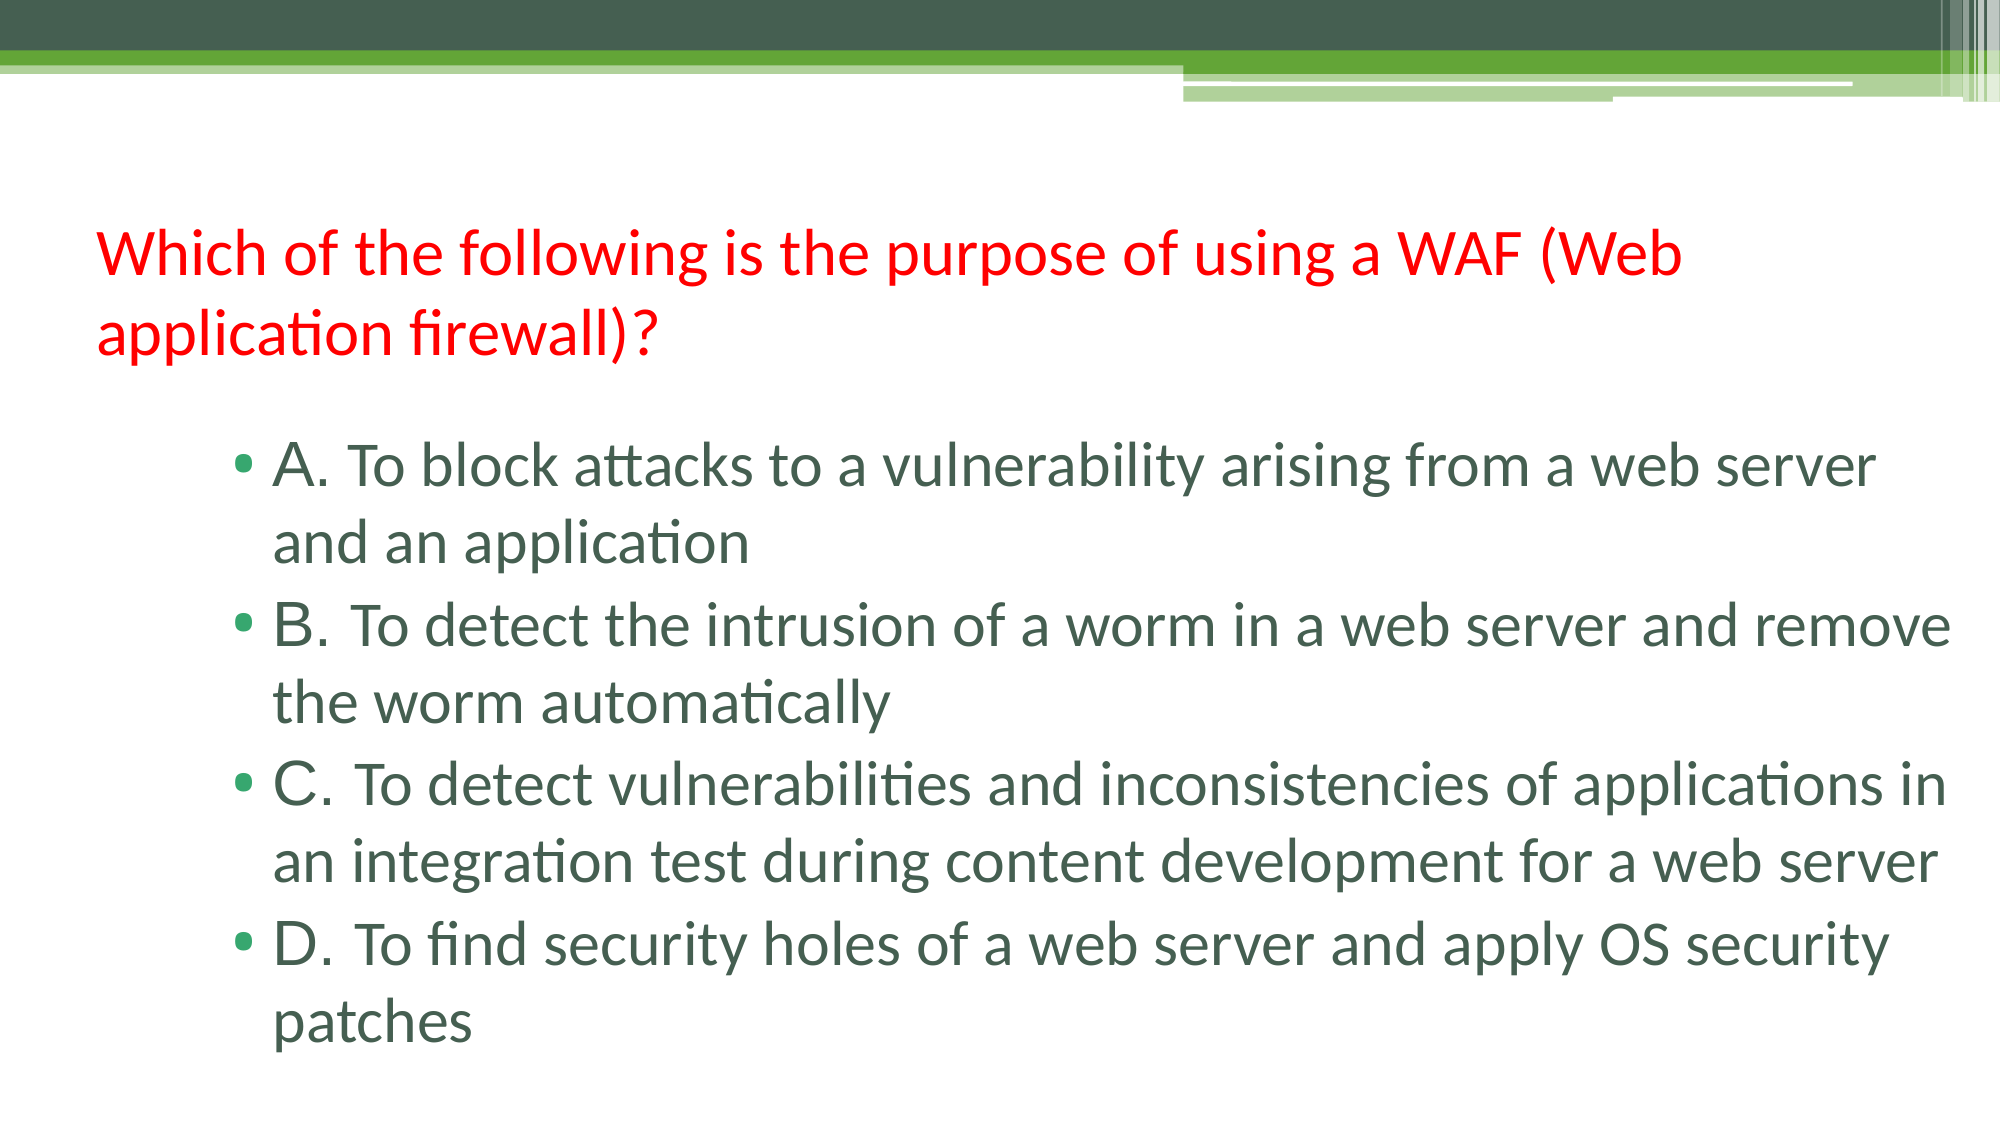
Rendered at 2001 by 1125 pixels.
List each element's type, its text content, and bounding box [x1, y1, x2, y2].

title Which of the following is the purpose of using a WAF (Web application firewall)? [81, 201, 1882, 377]
list A. To block attacks to a vulnerability arising from a web server and an application B. To detect the intrusion of a worm in a web server and remove the worm automatically C. To detect vulnerabilities and inconsistencies of applications in an integration test during content development for a web server D. To find security holes of a web server and apply OS security patches [200, 415, 2000, 1125]
